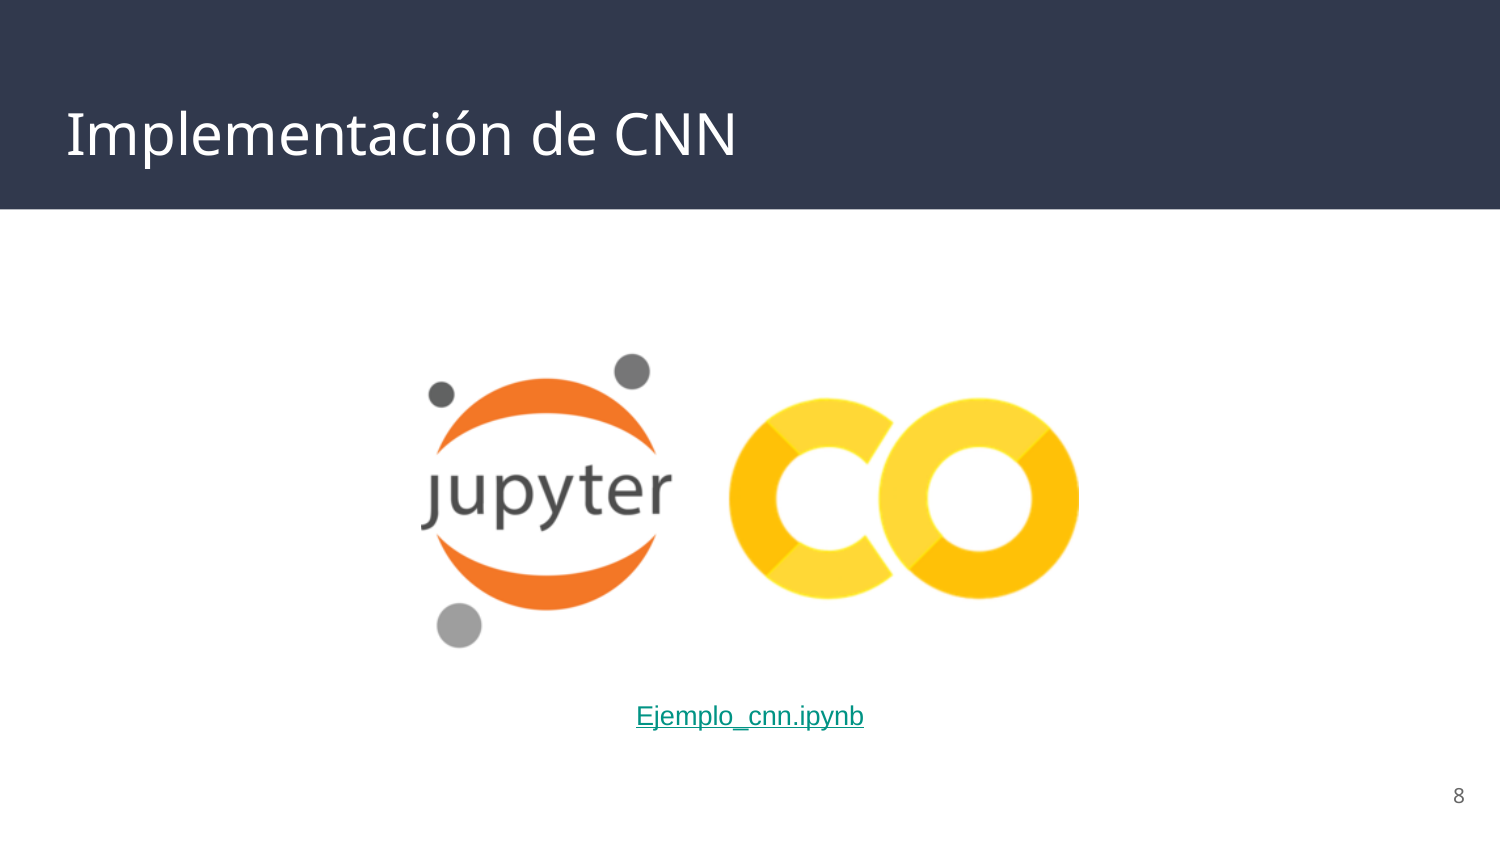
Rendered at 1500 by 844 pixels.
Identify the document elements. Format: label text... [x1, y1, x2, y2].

title Implementación de CNN [51, 82, 1449, 185]
slide_number ‹#› [1389, 764, 1480, 830]
picture [421, 324, 1079, 674]
list Ejemplo_cnn.ipynb [51, 247, 1449, 752]
